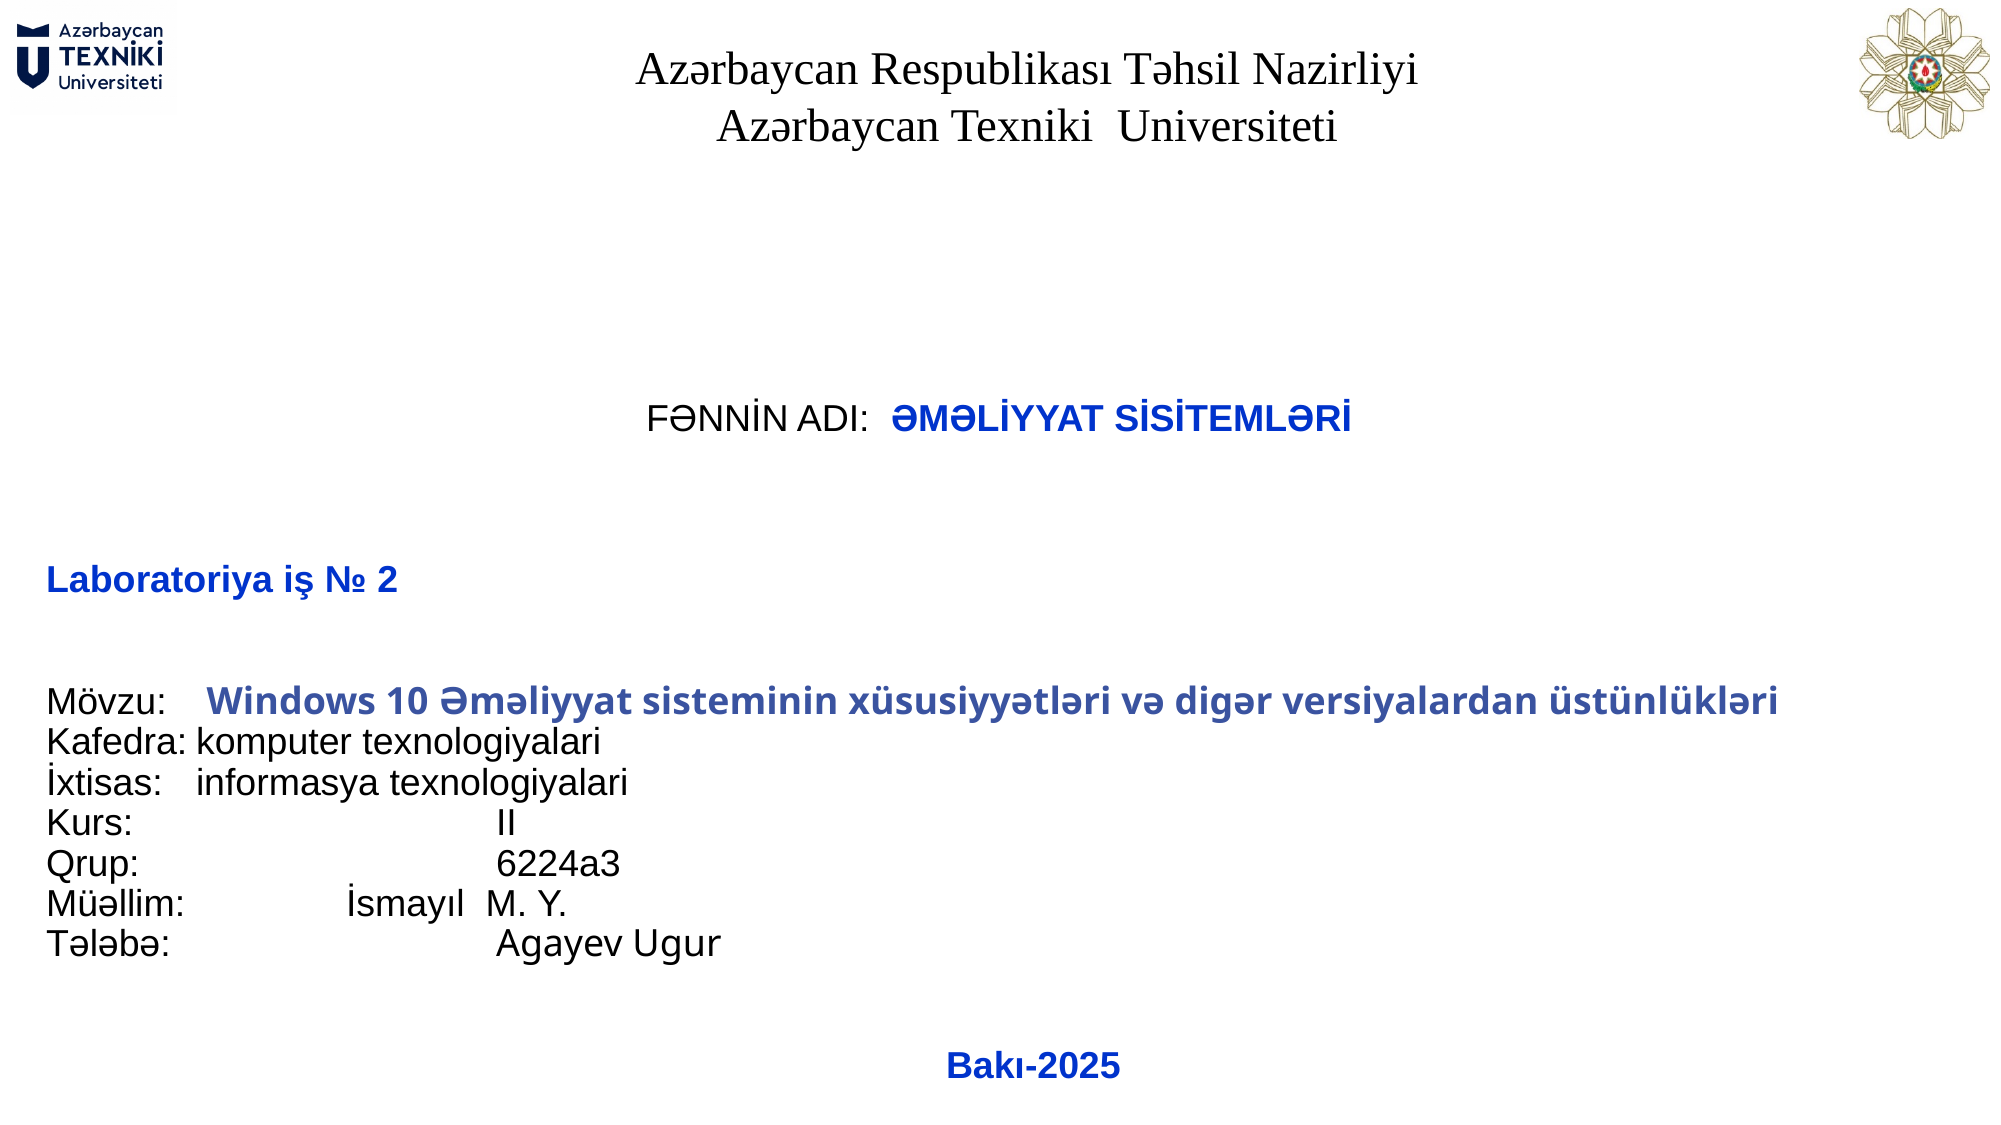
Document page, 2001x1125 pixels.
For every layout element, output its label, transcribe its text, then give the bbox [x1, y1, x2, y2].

text_box Azərbaycan Respublikası Təhsil Nazirliyi Azərbaycan Texniki Universiteti [345, 30, 1710, 158]
picture [10, 0, 177, 116]
title FƏNNİN ADI: ƏMƏLİYYAT SİSİTEMLƏRİ Laboratoriya iş № 2 Mövzu: Windows 10 Əməliyyat sisteminin xüsusiyyətləri və digər versiyalardan üstünlükləri Kafedra: komputer texnologiyalari İxtisas: informasya texnologiyalari Kurs: II Qrup: 6224a3 Müəllim: İsmayıl M. Y. Tələbə: Agayev Ugur Bakı-2025 [31, 159, 1976, 1094]
picture [1858, 8, 1990, 140]
